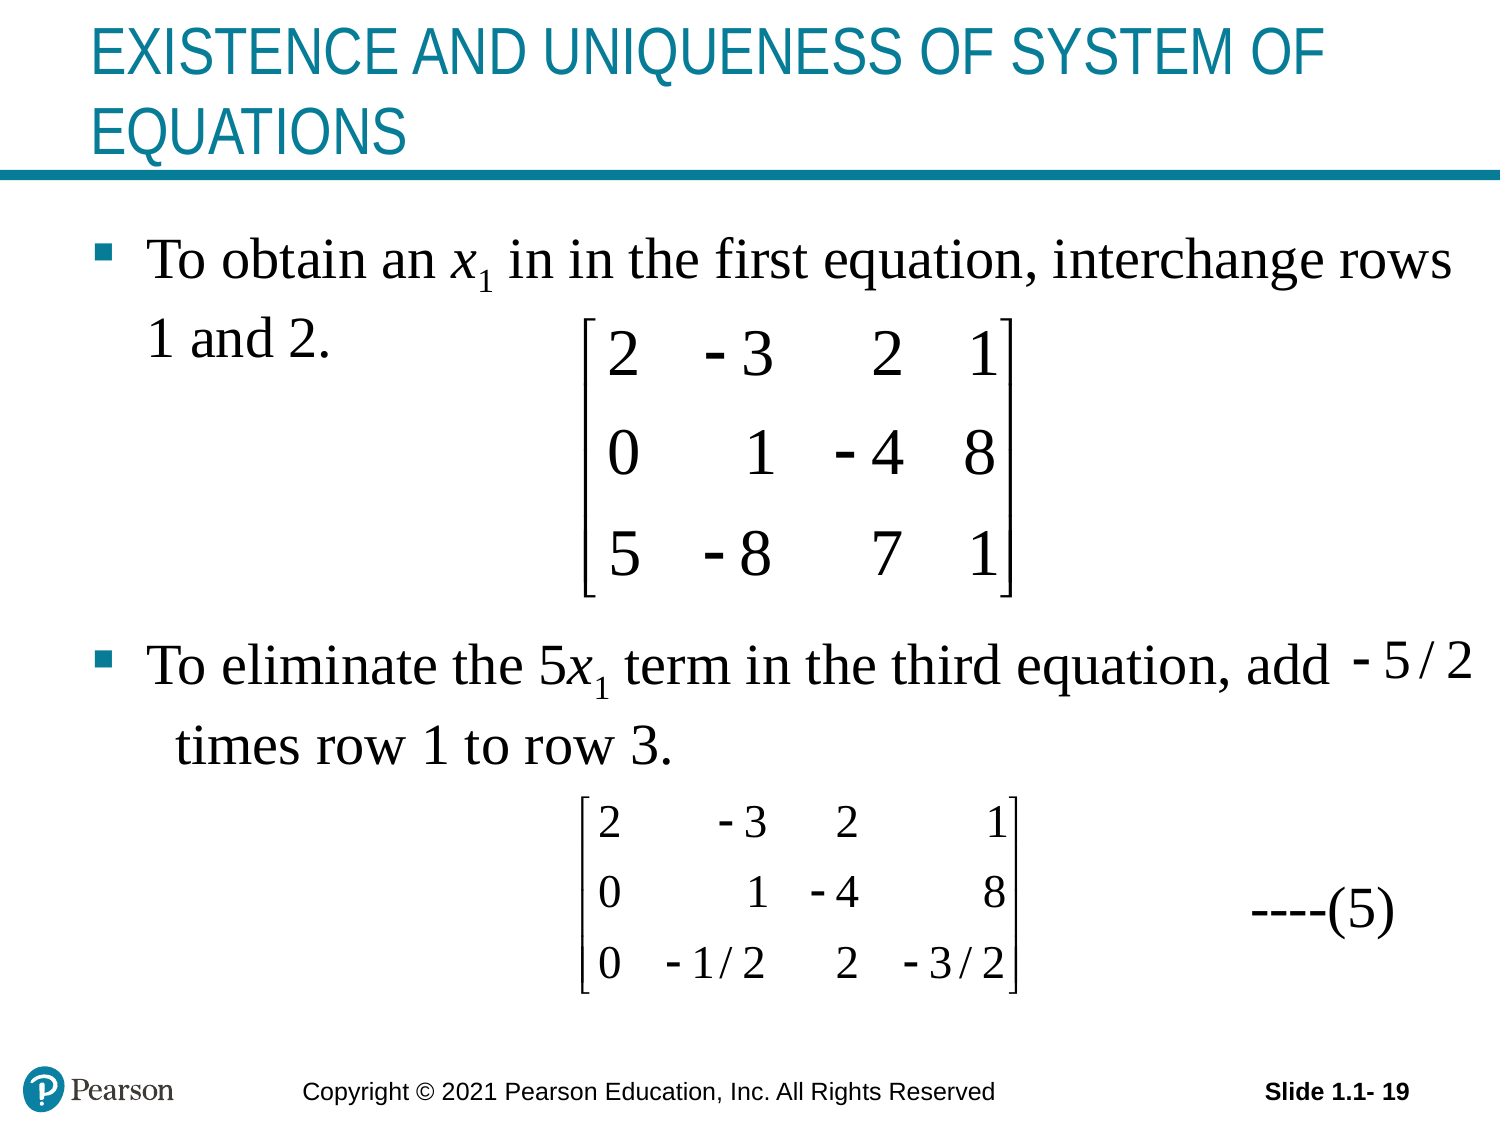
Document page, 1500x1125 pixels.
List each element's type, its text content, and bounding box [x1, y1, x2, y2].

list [574, 312, 1030, 605]
footer Copyright © 2021 Pearson Education, Inc. All Rights Reserved [287, 1050, 1099, 1113]
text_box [1349, 635, 1478, 685]
slide_number Slide 1.1- 19 [1112, 1050, 1425, 1113]
title EXISTENCE AND UNIQUENESS OF SYSTEM OF EQUATIONS [75, 0, 1425, 175]
list To obtain an x1 in in the first equation, interchange rows 1 and 2. To eliminate the 5x1 term in the third equation, add times row 1 to row 3. ----(5) [75, 212, 1500, 1050]
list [574, 792, 1030, 999]
